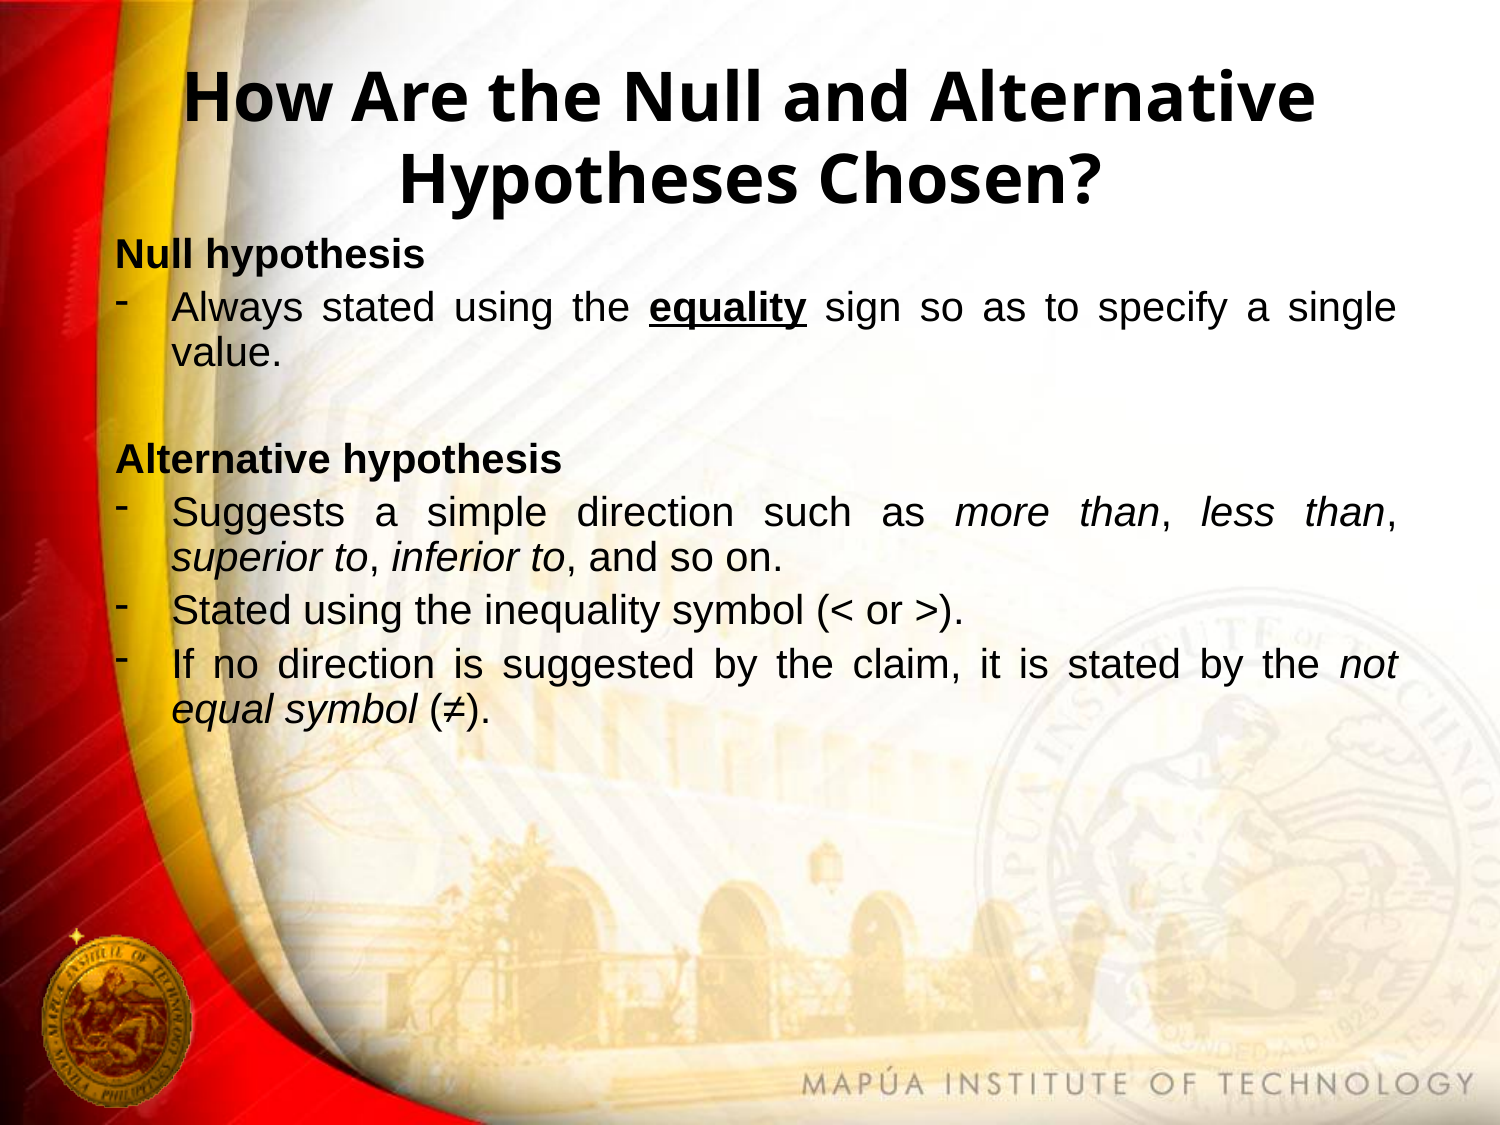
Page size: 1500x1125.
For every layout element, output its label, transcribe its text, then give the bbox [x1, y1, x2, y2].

picture [0, 0, 1500, 1125]
title How Are the Null and Alternative Hypotheses Chosen? [75, 45, 1425, 233]
list Null hypothesis Always stated using the equality sign so as to specify a single value. Alternative hypothesis Suggests a simple direction such as more than, less than, superior to, inferior to, and so on. Stated using the inequality symbol (< or >). If no direction is suggested by the claim, it is stated by the not equal symbol (≠). [99, 224, 1413, 938]
